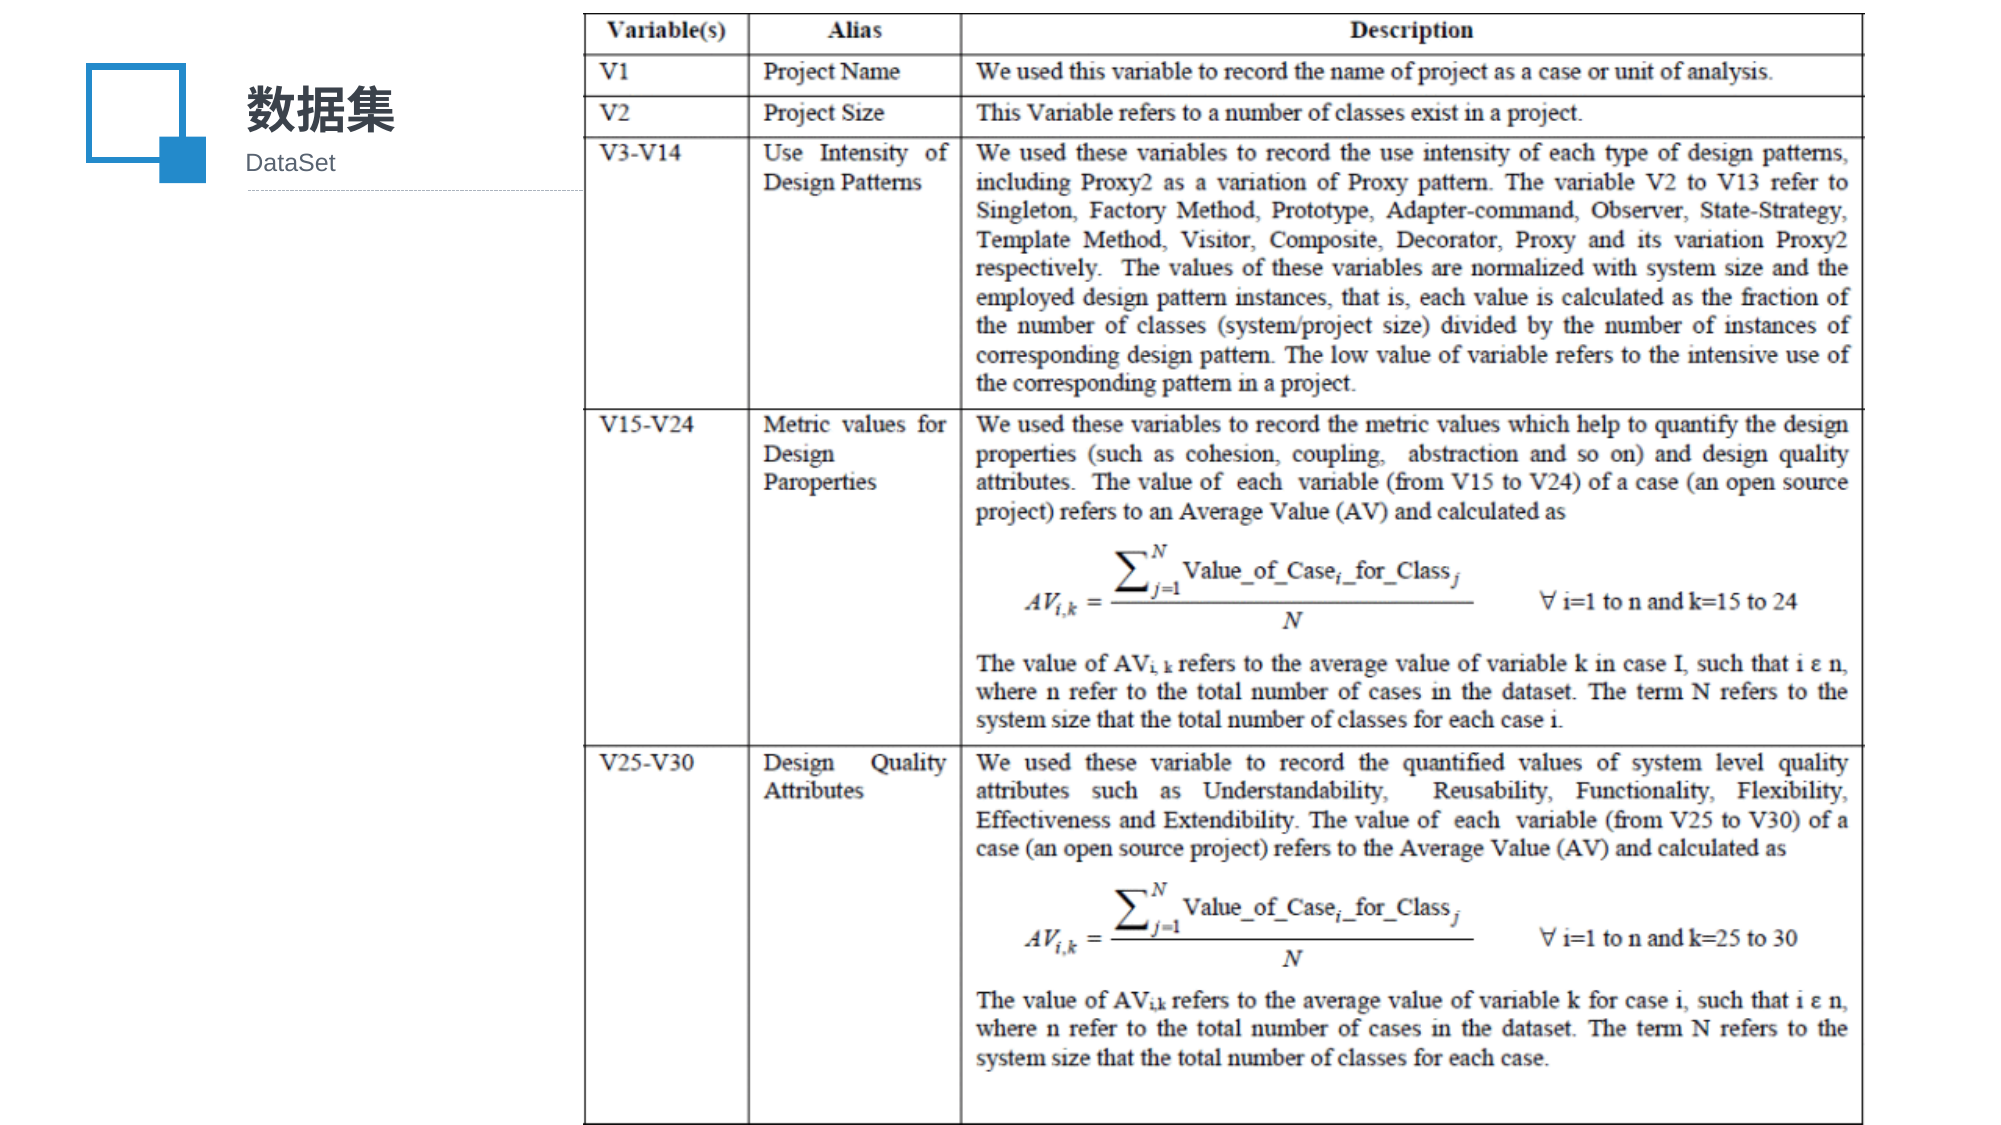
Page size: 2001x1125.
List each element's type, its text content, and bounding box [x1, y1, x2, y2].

text_box 数据集 [231, 70, 411, 146]
picture [583, 13, 1865, 1125]
text_box DataSet [230, 139, 352, 184]
text_box [88, 66, 184, 161]
text_box [158, 136, 207, 184]
